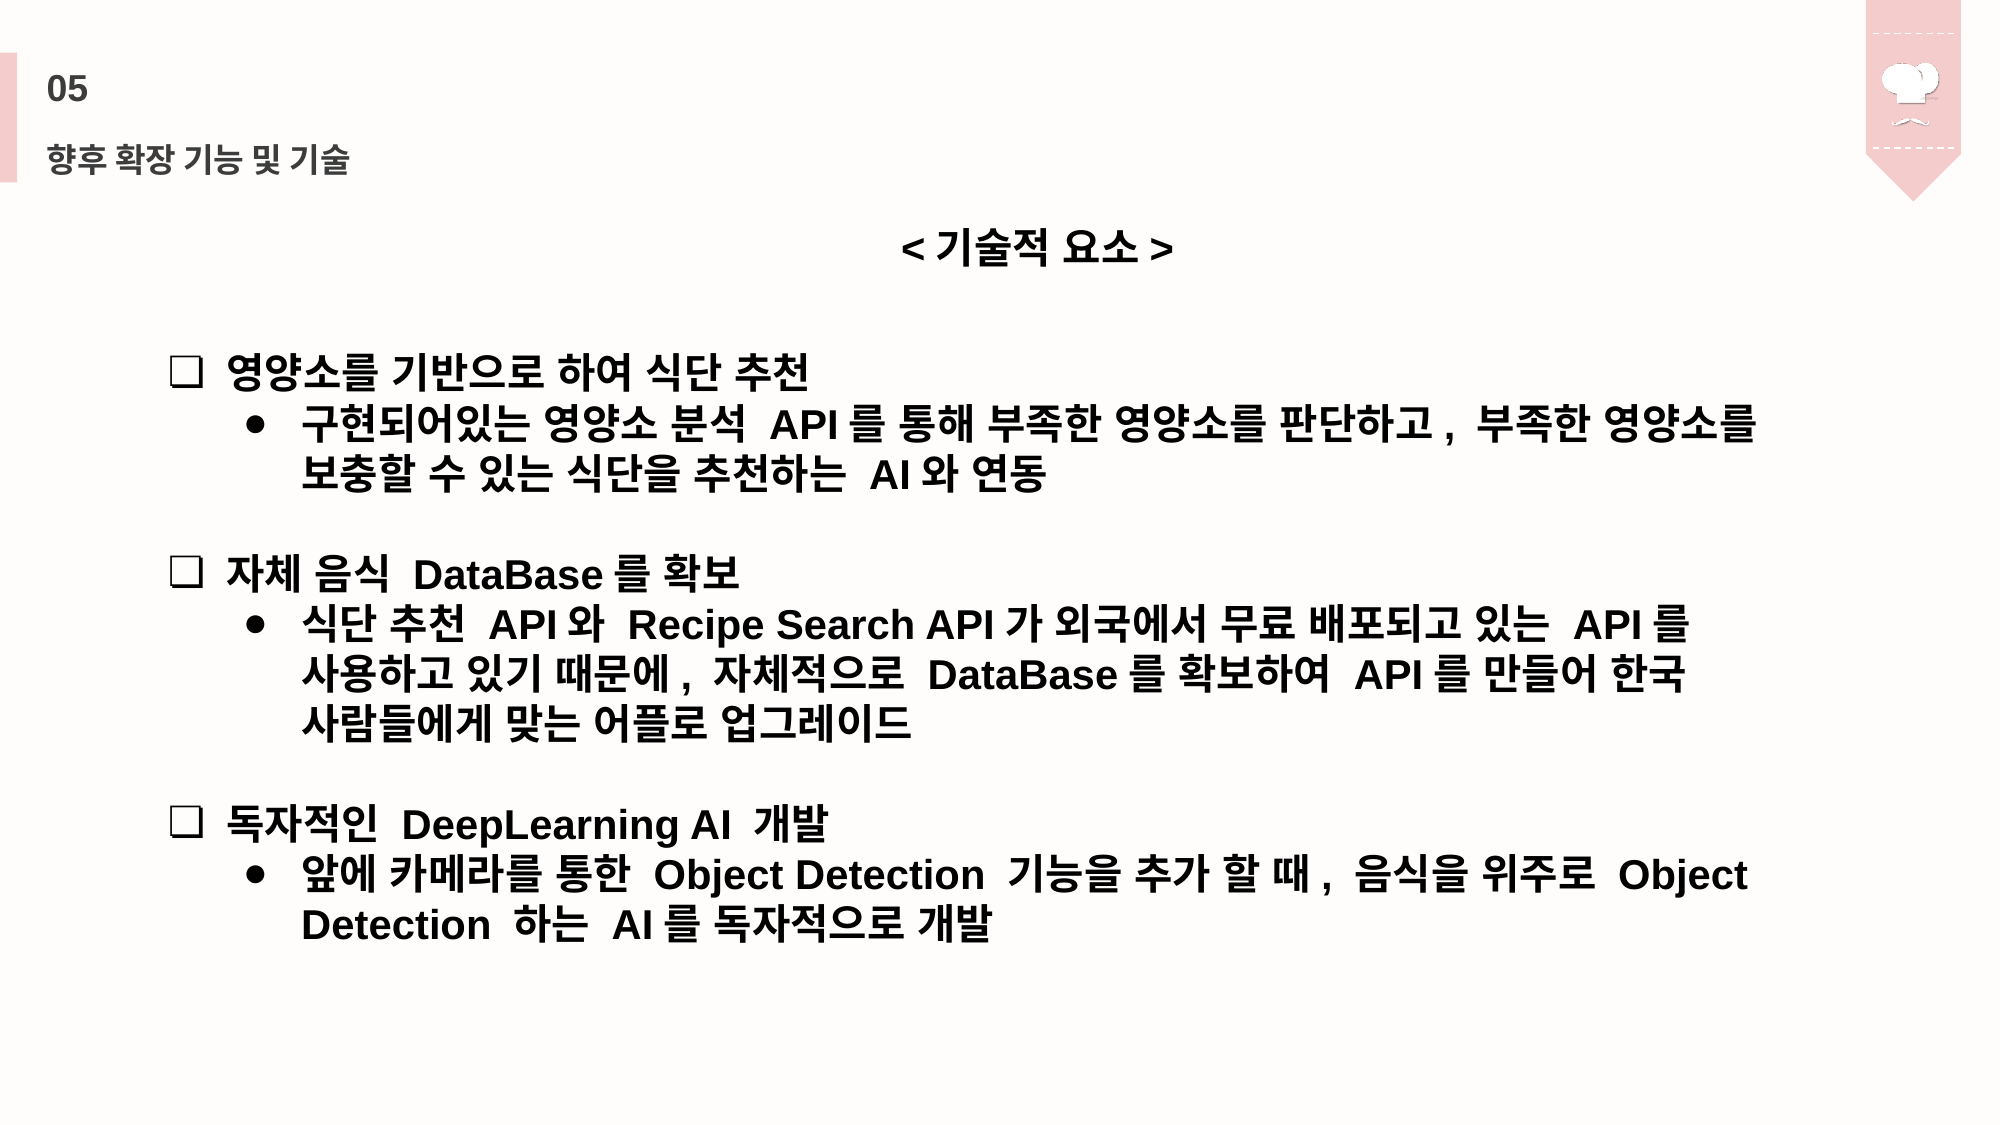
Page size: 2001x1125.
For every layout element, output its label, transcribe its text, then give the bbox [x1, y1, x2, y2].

text_box 05 [31, 56, 248, 117]
text_box <기술적 요소> 영양소를 기반으로 하여 식단 추천 구현되어있는 영양소 분석 API를 통해 부족한 영양소를 판단하고, 부족한 영양소를 보충할 수 있는 식단을 추천하는 AI와 연동 자체 음식 DataBase를 확보 식단 추천 API와 Recipe Search API가 외국에서 무료 배포되고 있는 API를 사용하고 있기 때문에, 자체적으로 DataBase를 확보하여 API를 만들어 한국 사람들에게 맞는 어플로 업그레이드 독자적인 DeepLearning AI 개발 앞에 카메라를 통한 Object Detection 기능을 추가 할 때, 음식을 위주로 Object Detection 하는 AI를 독자적으로 개발 [136, 182, 1864, 963]
text_box [0, 52, 18, 183]
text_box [1865, 0, 1962, 202]
text_box 향후 확장 기능 및 기술 [31, 131, 579, 187]
